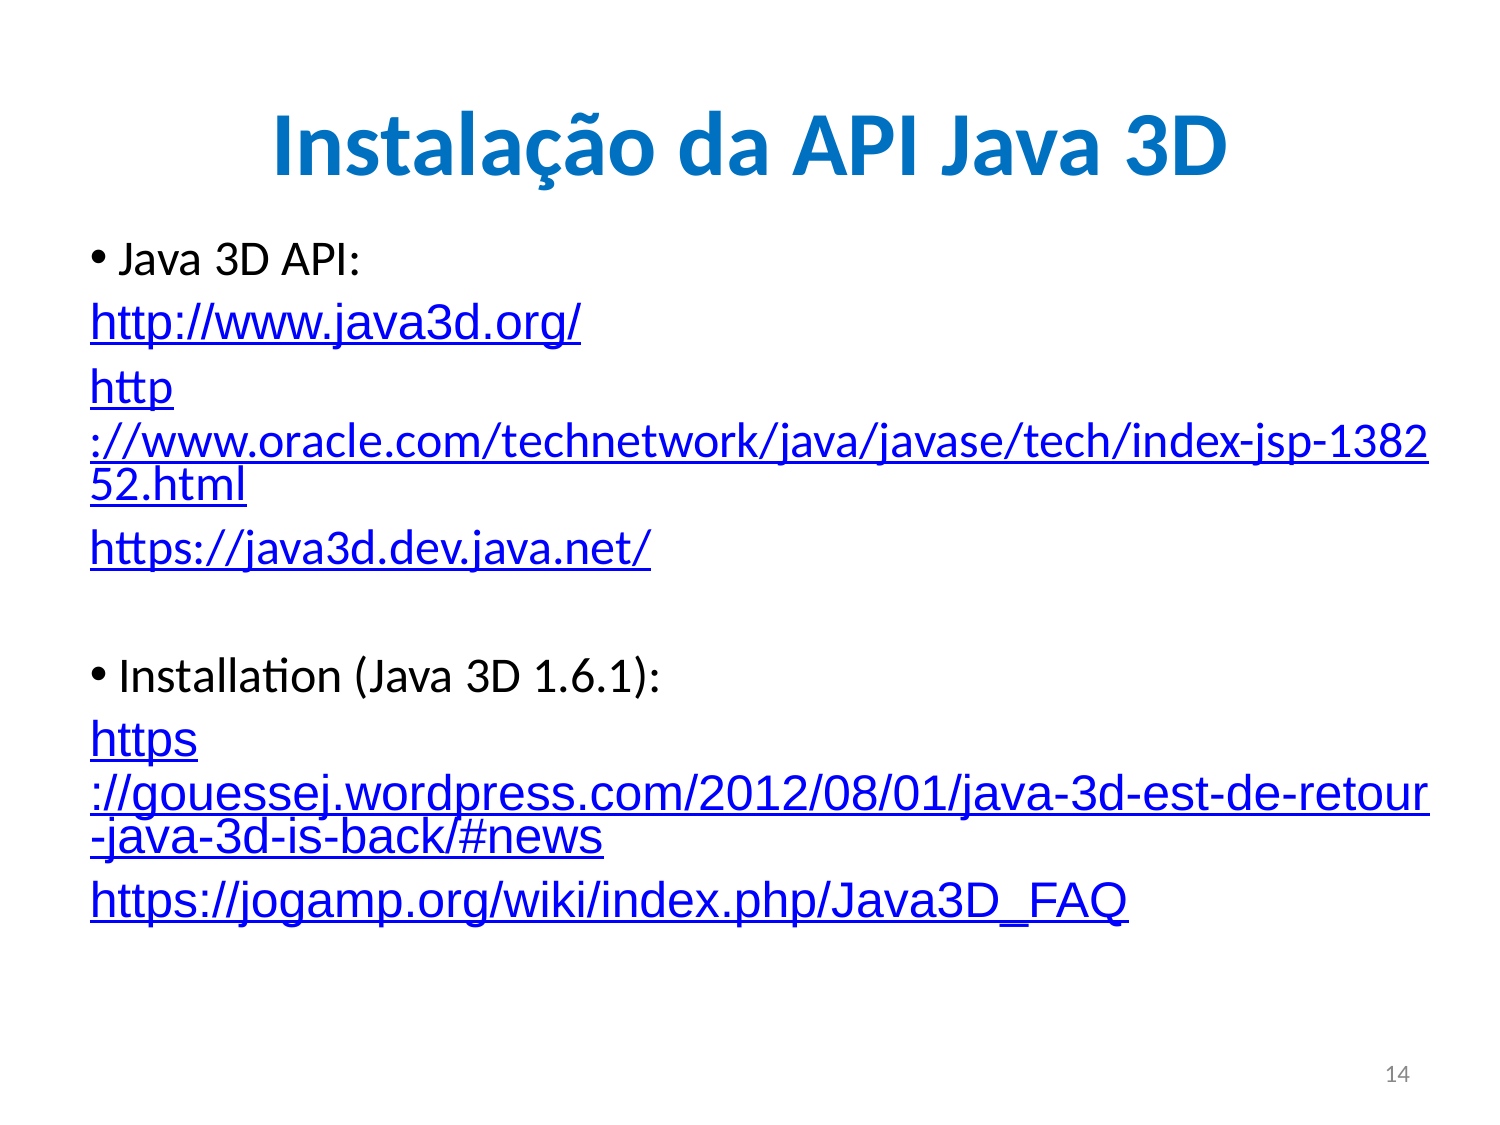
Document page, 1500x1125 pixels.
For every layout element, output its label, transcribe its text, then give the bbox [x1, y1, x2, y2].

title Instalação da API Java 3D [75, 45, 1425, 224]
slide_number 14 [1074, 1042, 1425, 1103]
text_box Java 3D API: http://www.java3d.org/ http://www.oracle.com/technetwork/java/javase/tech/index-jsp-138252.html https://java3d.dev.java.net/ Installation (Java 3D 1.6.1): https://gouessej.wordpress.com/2012/08/01/java-3d-est-de-retour-java-3d-is-back/#news https://jogamp.org/wiki/index.php/Java3D_FAQ [74, 224, 1453, 953]
